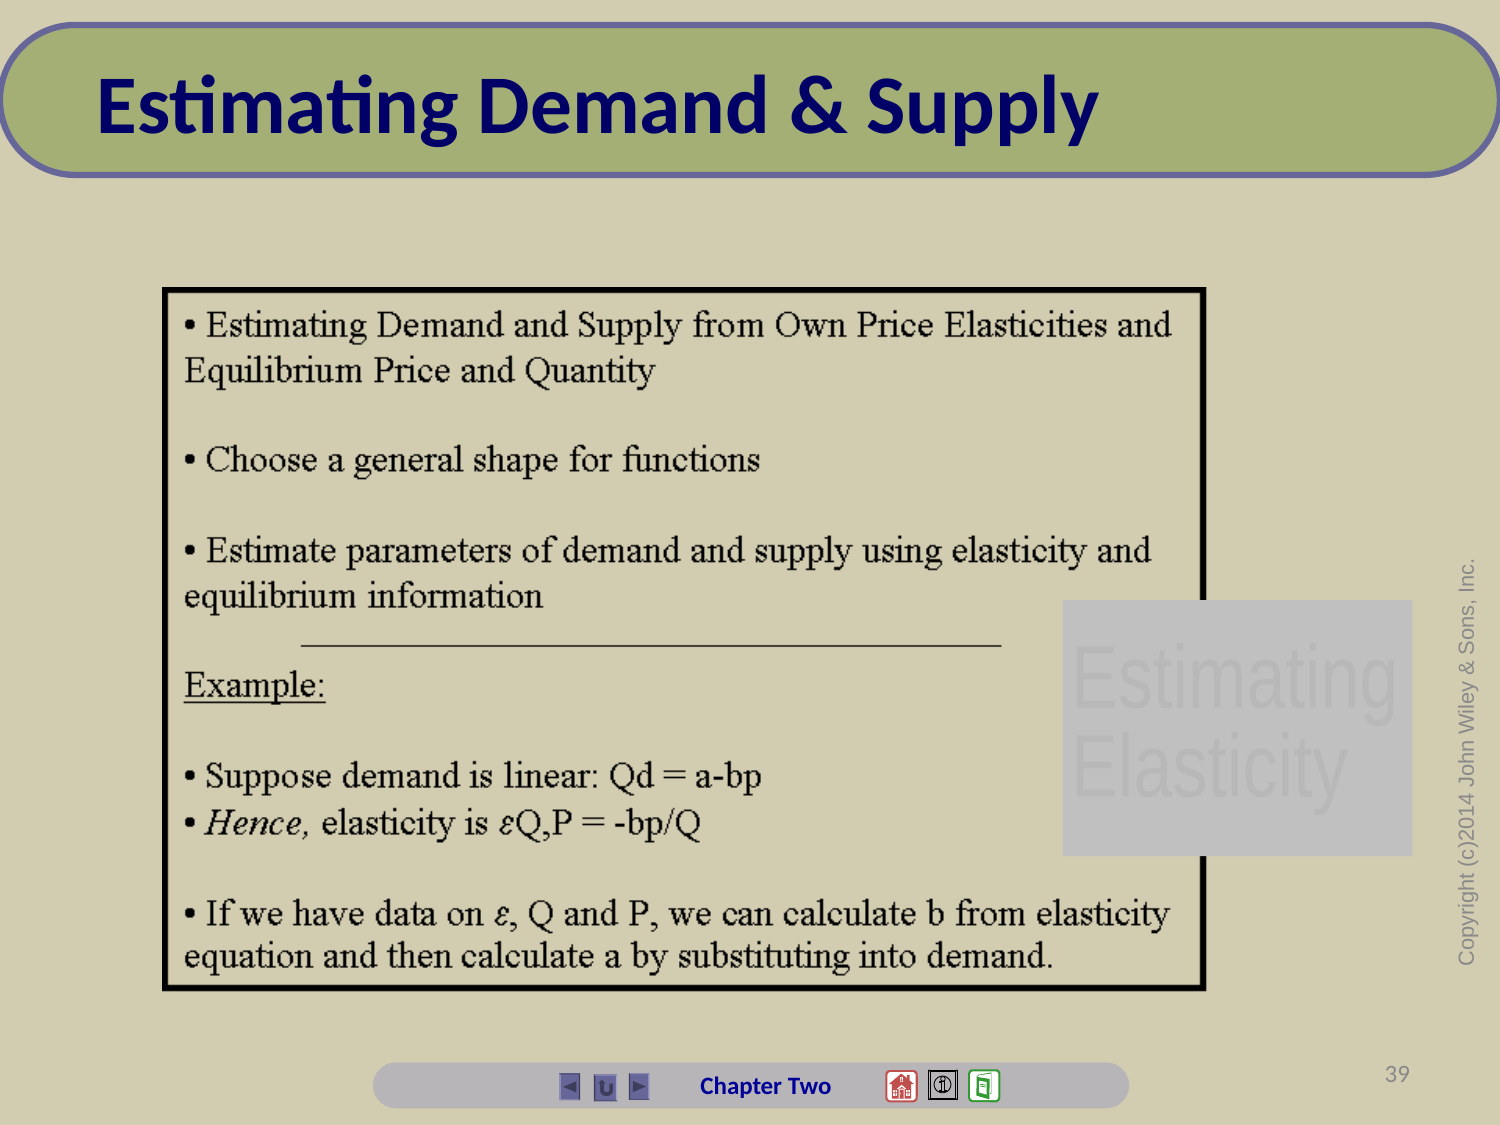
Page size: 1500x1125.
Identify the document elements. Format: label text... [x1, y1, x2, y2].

text_box Estimating Demand & Supply [0, 24, 1500, 175]
footer Copyright (c)2014 John Wiley & Sons, Inc. [1435, 525, 1496, 1000]
picture [628, 1072, 652, 1102]
text_box Chapter Two [685, 1062, 847, 1108]
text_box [967, 1068, 1001, 1103]
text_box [162, 287, 1413, 993]
picture [928, 1069, 958, 1101]
slide_number 39 [1074, 1042, 1425, 1103]
picture [592, 1073, 618, 1103]
text_box [372, 1062, 1130, 1109]
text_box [885, 1069, 919, 1103]
picture [557, 1072, 581, 1101]
